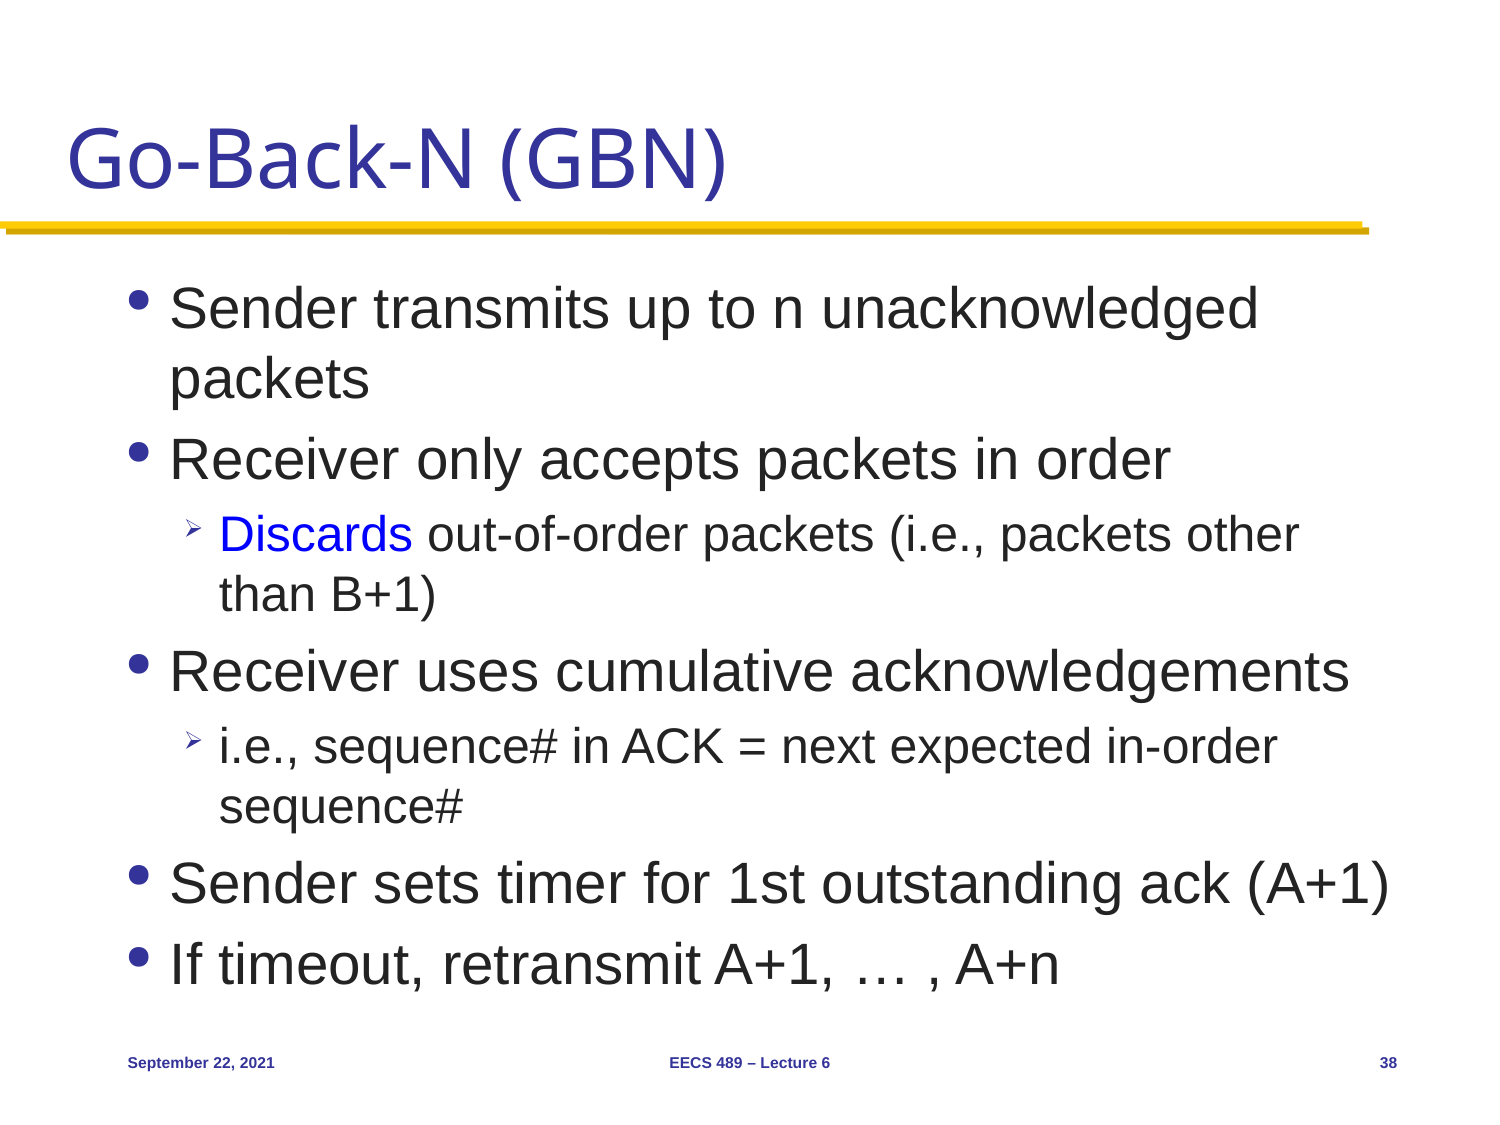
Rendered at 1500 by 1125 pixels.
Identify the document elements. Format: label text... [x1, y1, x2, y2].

footer EECS 489 – Lecture 6 [512, 1024, 988, 1101]
title Go-Back-N (GBN) [49, 24, 1451, 213]
slide_number 38 [1312, 1024, 1413, 1101]
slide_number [112, 1024, 426, 1101]
list Sender transmits up to n unacknowledged packets Receiver only accepts packets in order Discards out-of-order packets (i.e., packets other than B+1) Receiver uses cumulative acknowledgements i.e., sequence# in ACK = next expected in-order sequence# Sender sets timer for 1st outstanding ack (A+1) If timeout, retransmit A+1, … , A+n [112, 262, 1413, 988]
